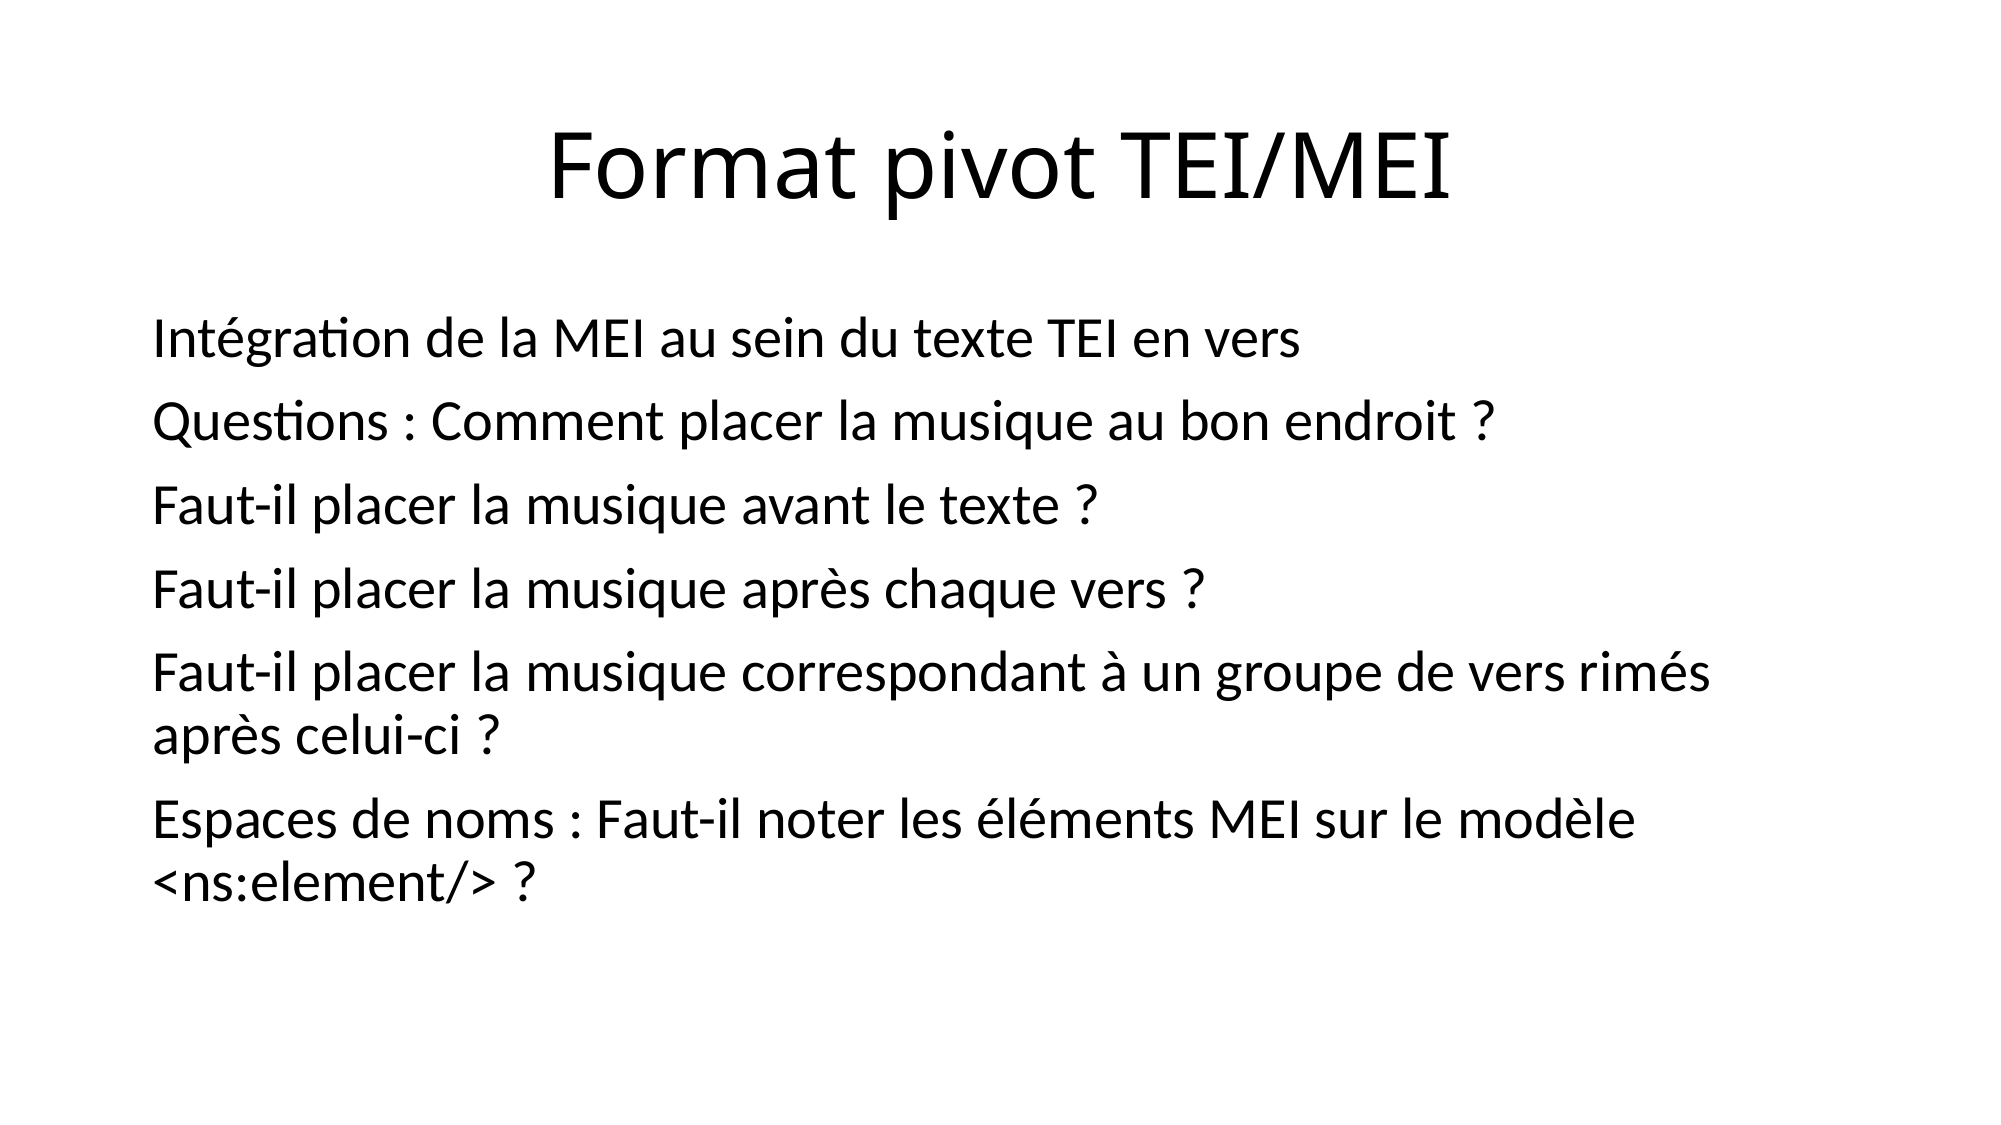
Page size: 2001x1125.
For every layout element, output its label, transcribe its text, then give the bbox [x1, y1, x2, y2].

list Intégration de la MEI au sein du texte TEI en vers Questions : Comment placer la musique au bon endroit ? Faut-il placer la musique avant le texte ? Faut-il placer la musique après chaque vers ? Faut-il placer la musique correspondant à un groupe de vers rimés après celui-ci ? Espaces de noms : Faut-il noter les éléments MEI sur le modèle <ns:element/> ? [137, 299, 1863, 1014]
title Format pivot TEI/MEI [137, 59, 1863, 278]
